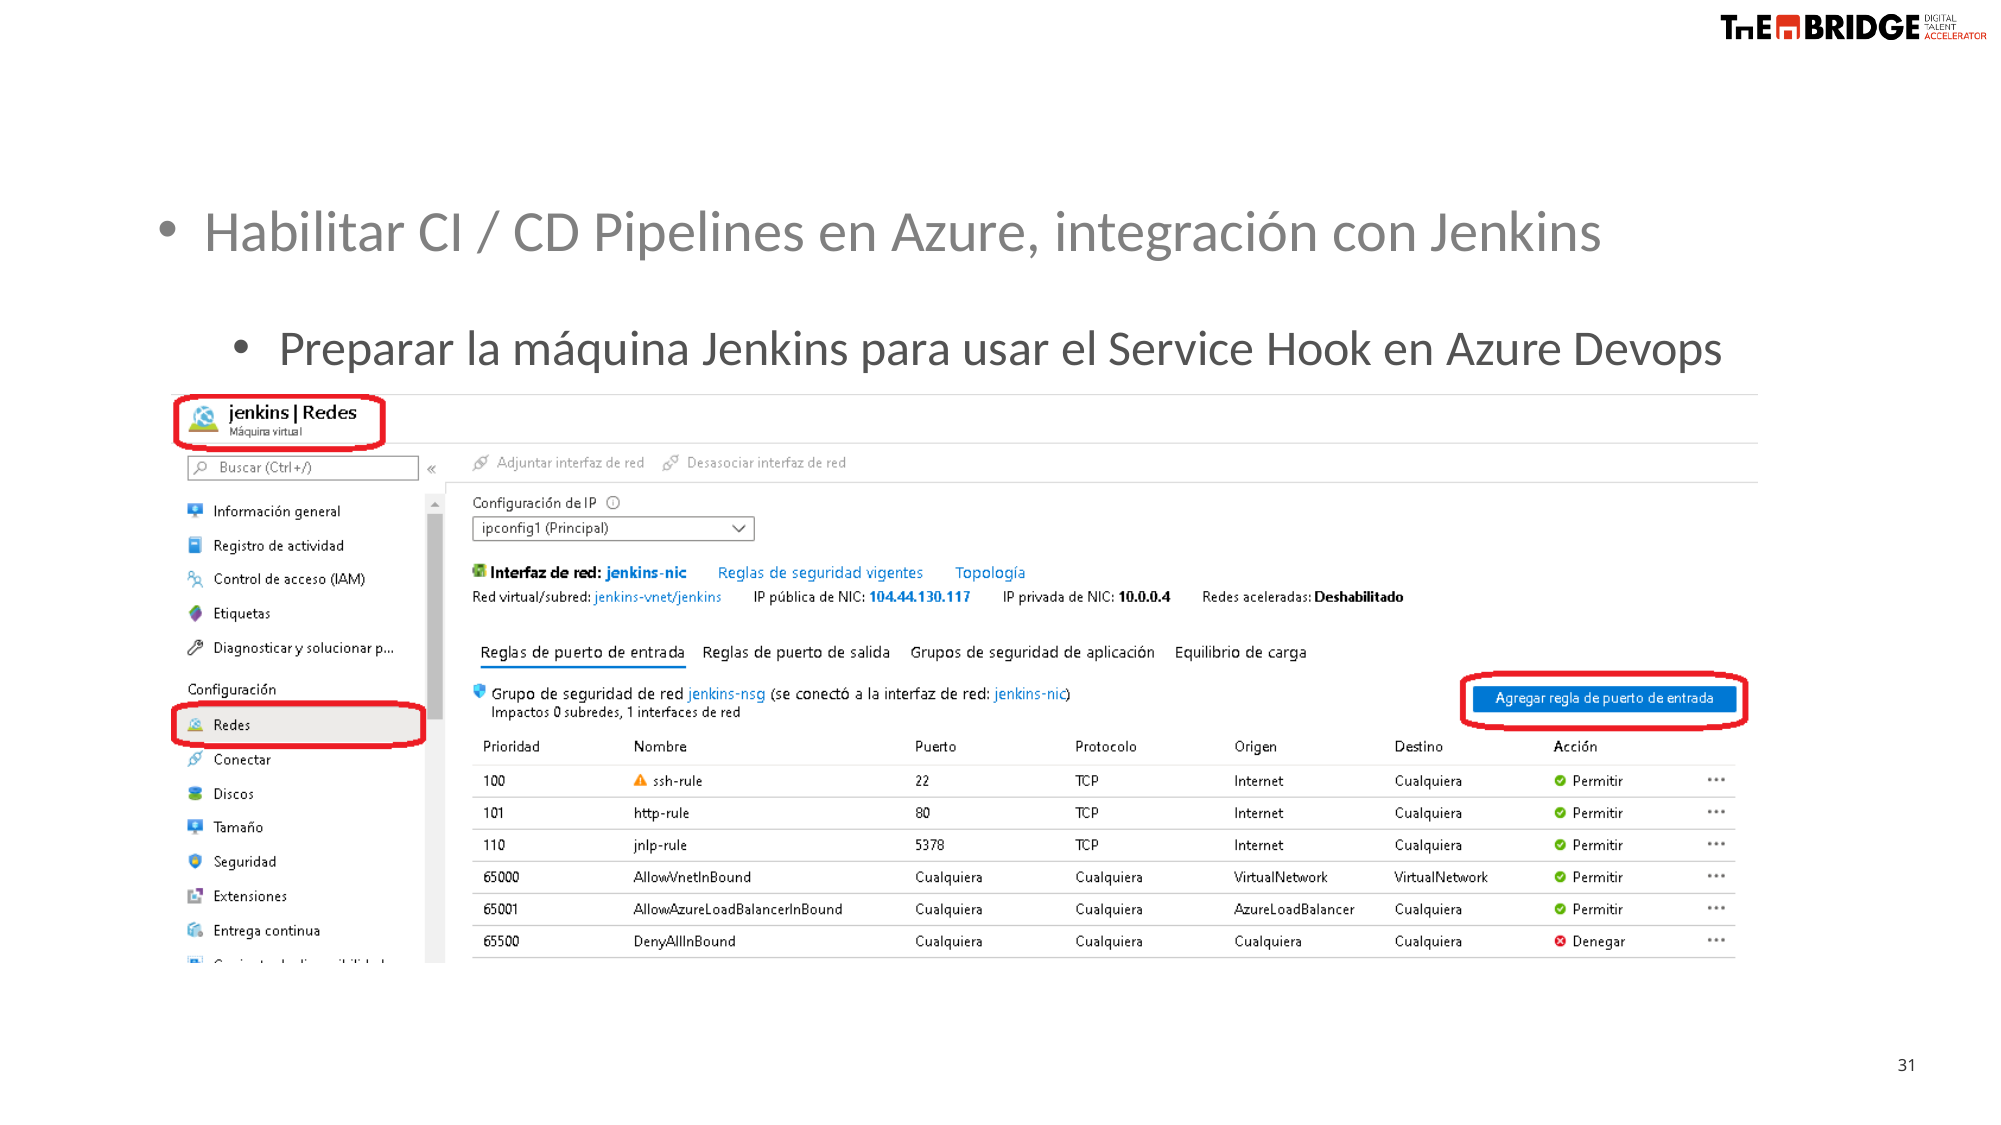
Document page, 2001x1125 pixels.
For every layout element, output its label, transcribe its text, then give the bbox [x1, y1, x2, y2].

picture [1710, 0, 2000, 54]
list Habilitar CI / CD Pipelines en Azure, integración con Jenkins Preparar la máquina Jenkins para usar el Service Hook en Azure Devops [142, 193, 1790, 1047]
picture [171, 394, 1758, 963]
